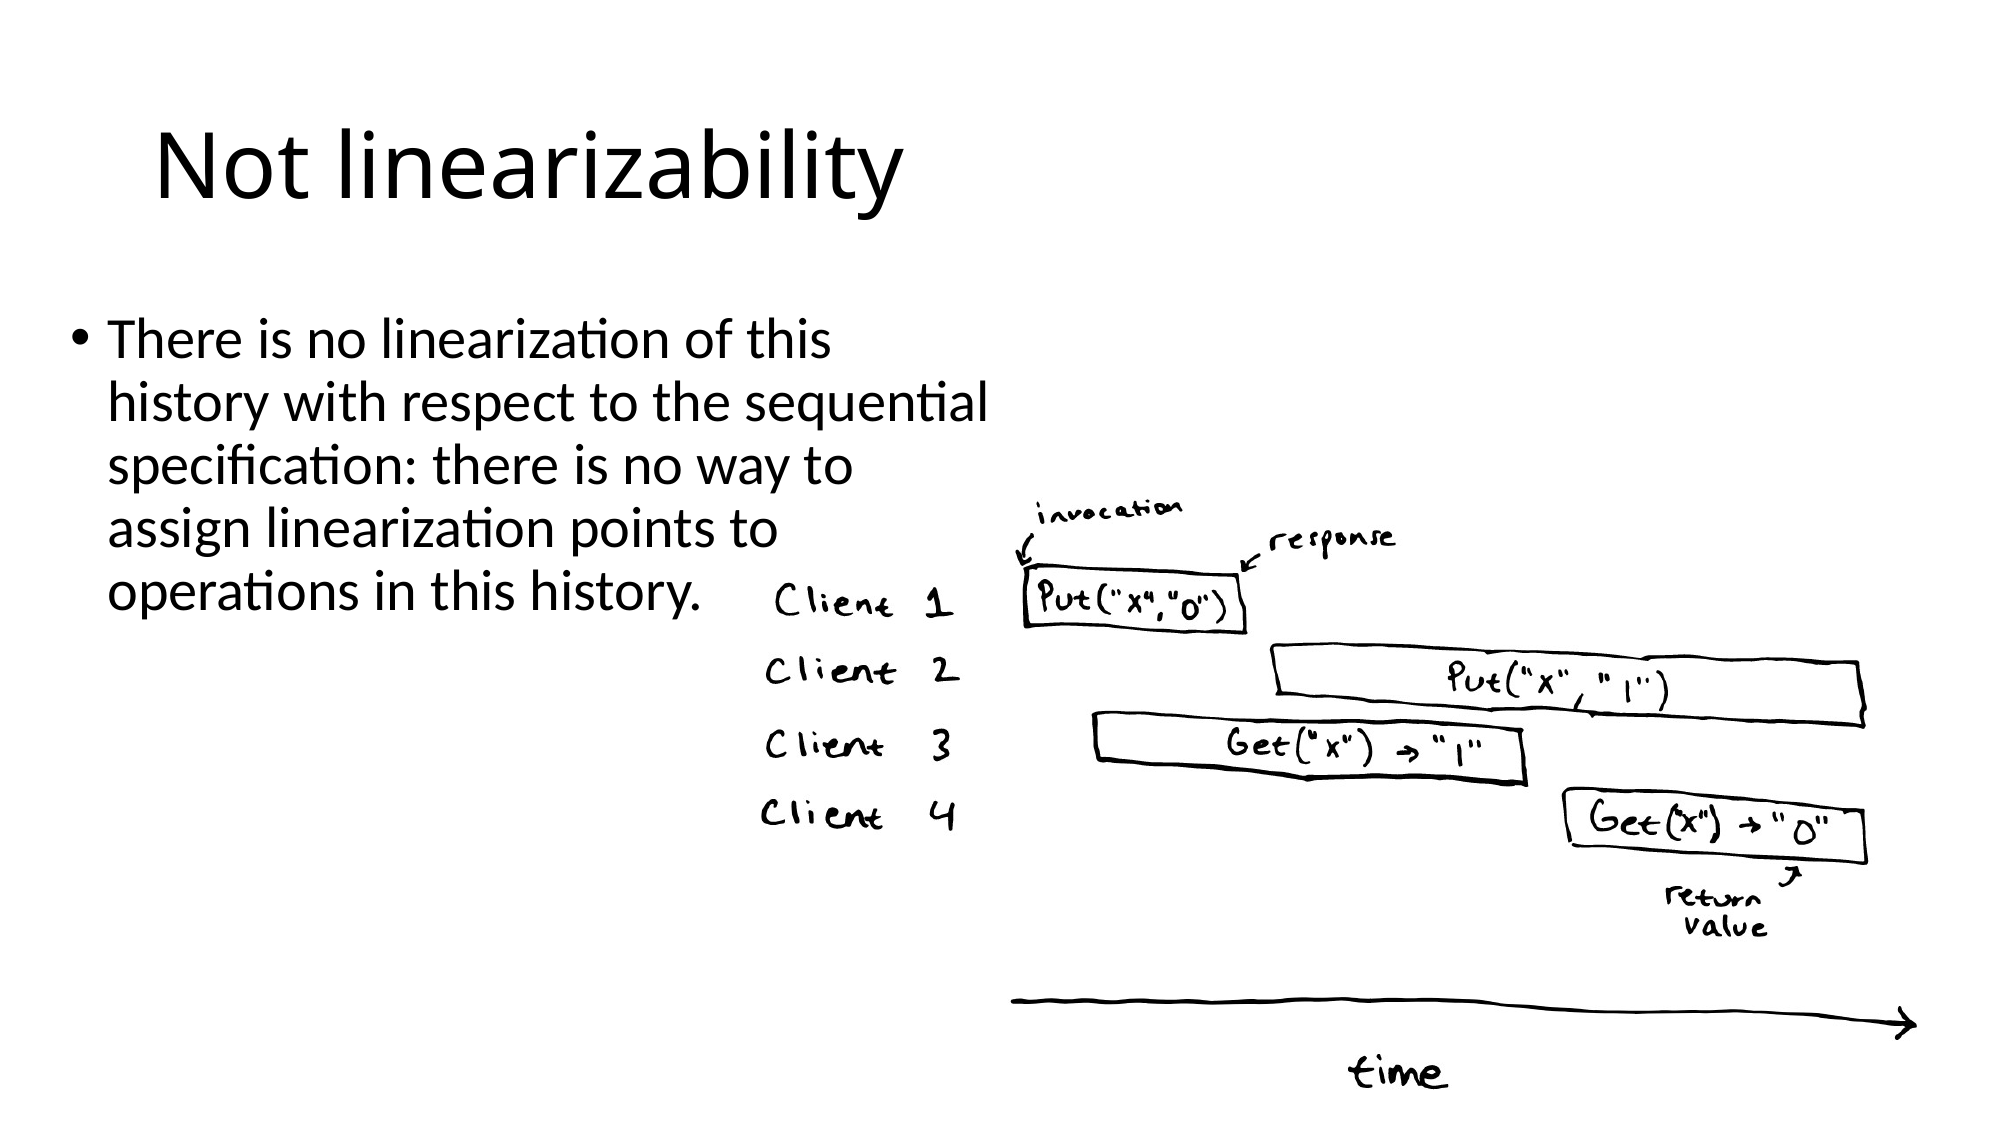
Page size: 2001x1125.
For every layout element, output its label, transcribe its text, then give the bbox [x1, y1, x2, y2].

picture [731, 440, 2000, 1125]
text_box Not linearizability [137, 59, 1863, 278]
text_box There is no linearization of this history with respect to the sequential specification: there is no way to assign linearization points to operations in this history. [55, 301, 1015, 1018]
